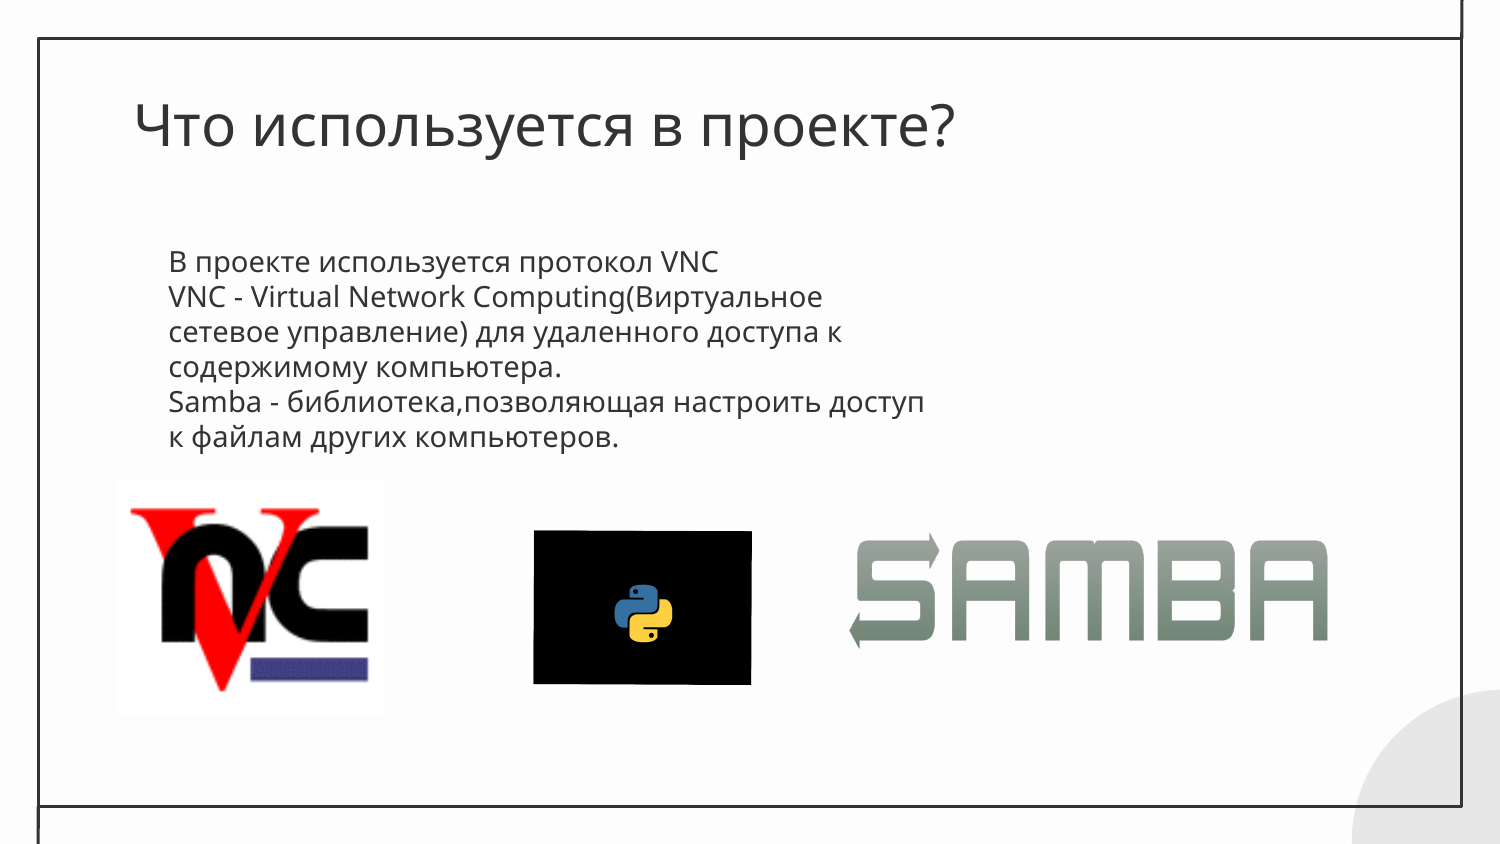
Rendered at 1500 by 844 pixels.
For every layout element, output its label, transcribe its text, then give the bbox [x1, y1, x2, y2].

text_box В проекте используется протокол VNC VNC - Virtual Network Computing(Виртуальное сетевое управление) для удаленного доступа к содержимому компьютера. Samba - библиотека,позволяющая настроить доступ к файлам других компьютеров. [153, 228, 950, 600]
picture [533, 530, 752, 685]
title Что используется в проекте? [118, 72, 1382, 167]
picture [849, 531, 1329, 651]
picture [117, 480, 385, 714]
